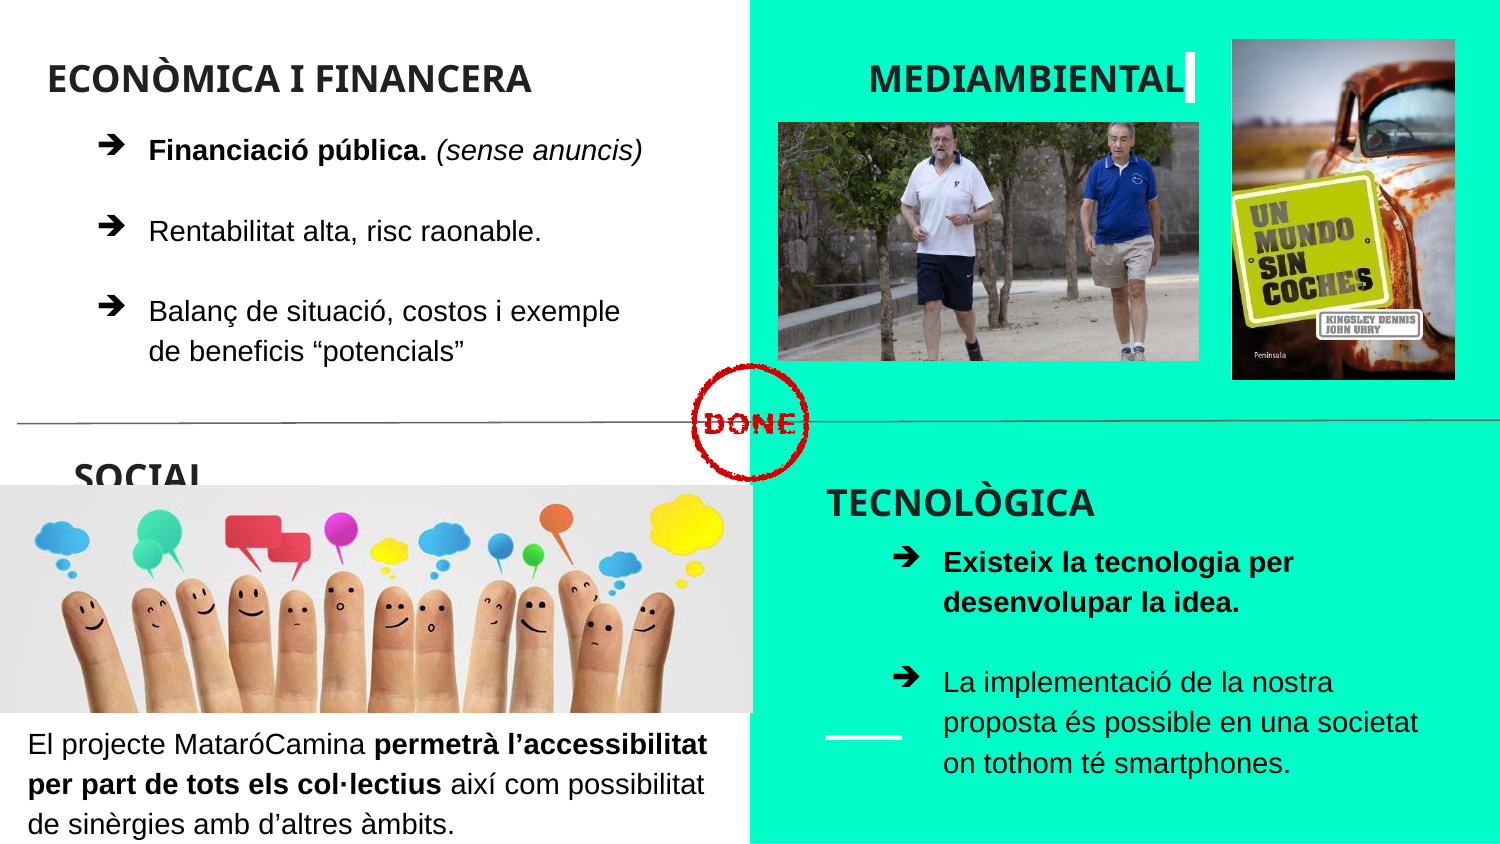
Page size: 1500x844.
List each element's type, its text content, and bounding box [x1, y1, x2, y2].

text_box El projecte MataróCamina permetrà l’accessibilitat per part de tots els col·lectius així com possibilitat de sinèrgies amb d’altres àmbits. [12, 722, 741, 844]
text_box SOCIAL [58, 439, 581, 483]
text_box TECNOLÒGICA [811, 464, 1333, 533]
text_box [16, 419, 681, 424]
picture [0, 121, 1200, 714]
text_box ECONÒMICA I FINANCERA [28, 39, 551, 108]
text_box Financiació pública. (sense anuncis) Rentabilitat alta, risc raonable. Balanç de situació, costos i exemple de beneficis “potencials” [58, 111, 666, 372]
text_box MEDIAMBIENTAL [852, 39, 1229, 108]
text_box Existeix la tecnologia per desenvolupar la idea. La implementació de la nostra proposta és possible en una societat on tothom té smartphones. [853, 522, 1460, 832]
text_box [819, 419, 1500, 424]
picture [1231, 39, 1455, 380]
